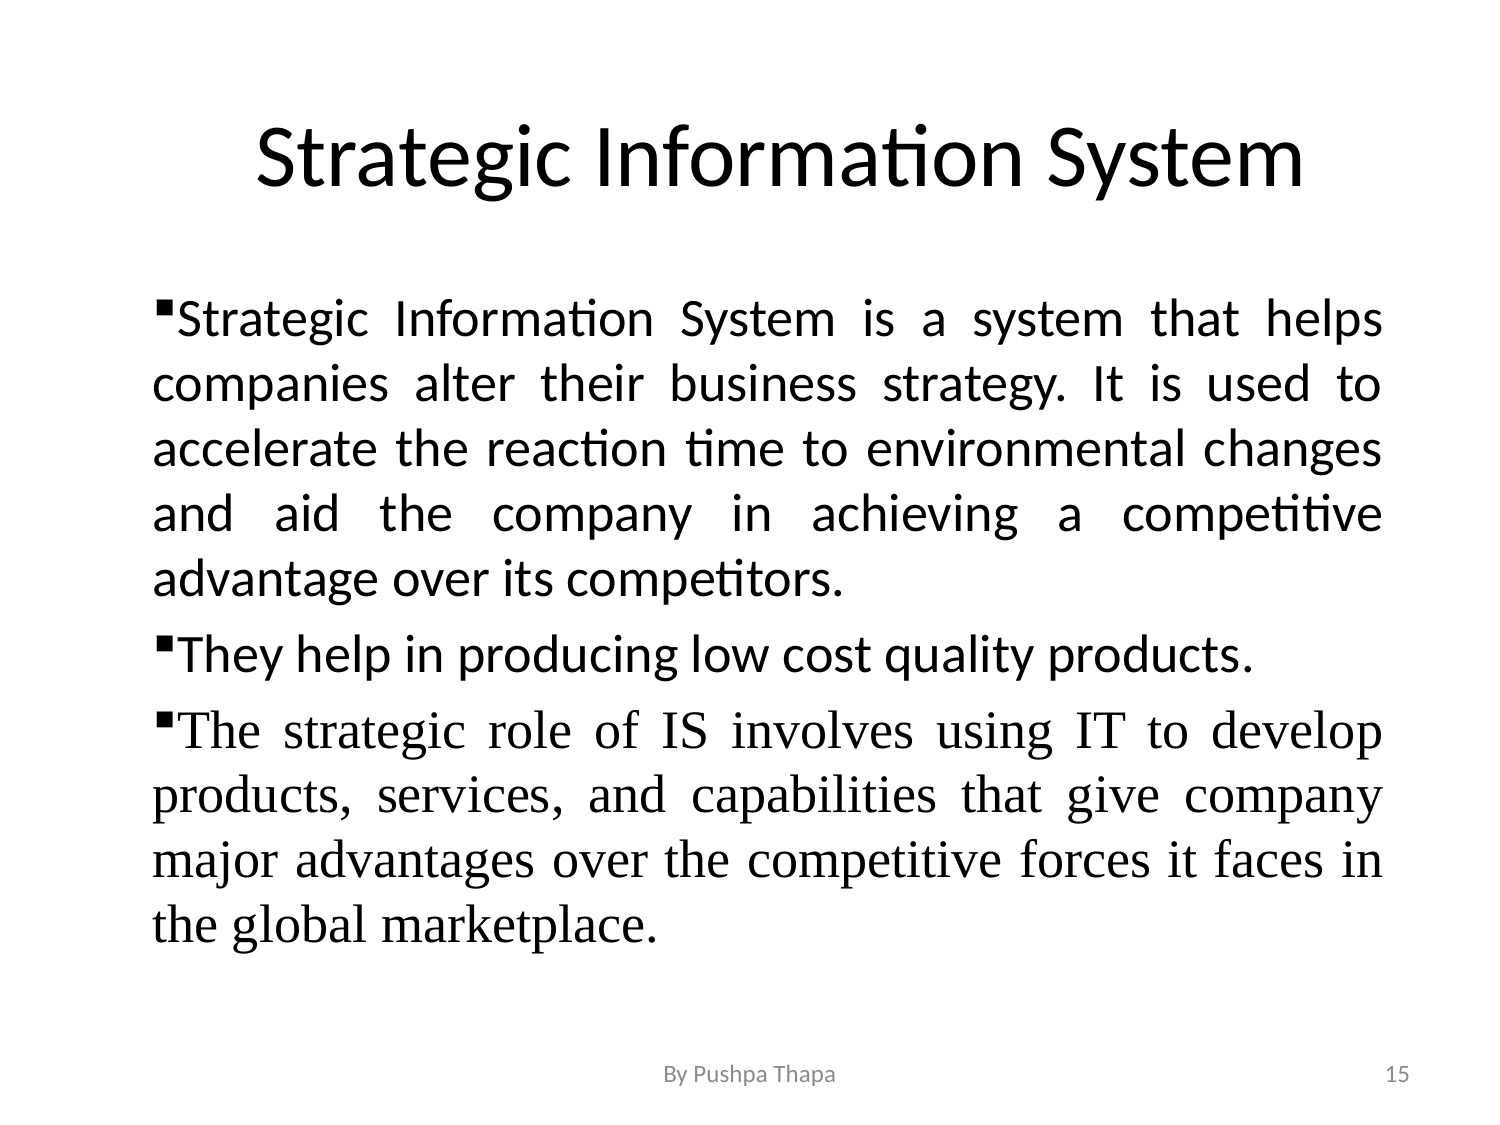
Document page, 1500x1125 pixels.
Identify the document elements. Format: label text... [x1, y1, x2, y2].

footer By Pushpa Thapa [512, 1042, 988, 1103]
subtitle Strategic Information System is a system that helps companies alter their business strategy. It is used to accelerate the reaction time to environmental changes and aid the company in achieving a competitive advantage over its competitors. They help in producing low cost quality products. The strategic role of IS involves using IT to develop products, services, and capabilities that give company major advantages over the competitive forces it faces in the global marketplace. [137, 275, 1400, 1025]
slide_number 15 [1074, 1042, 1425, 1103]
title Strategic Information System [212, 75, 1350, 225]
